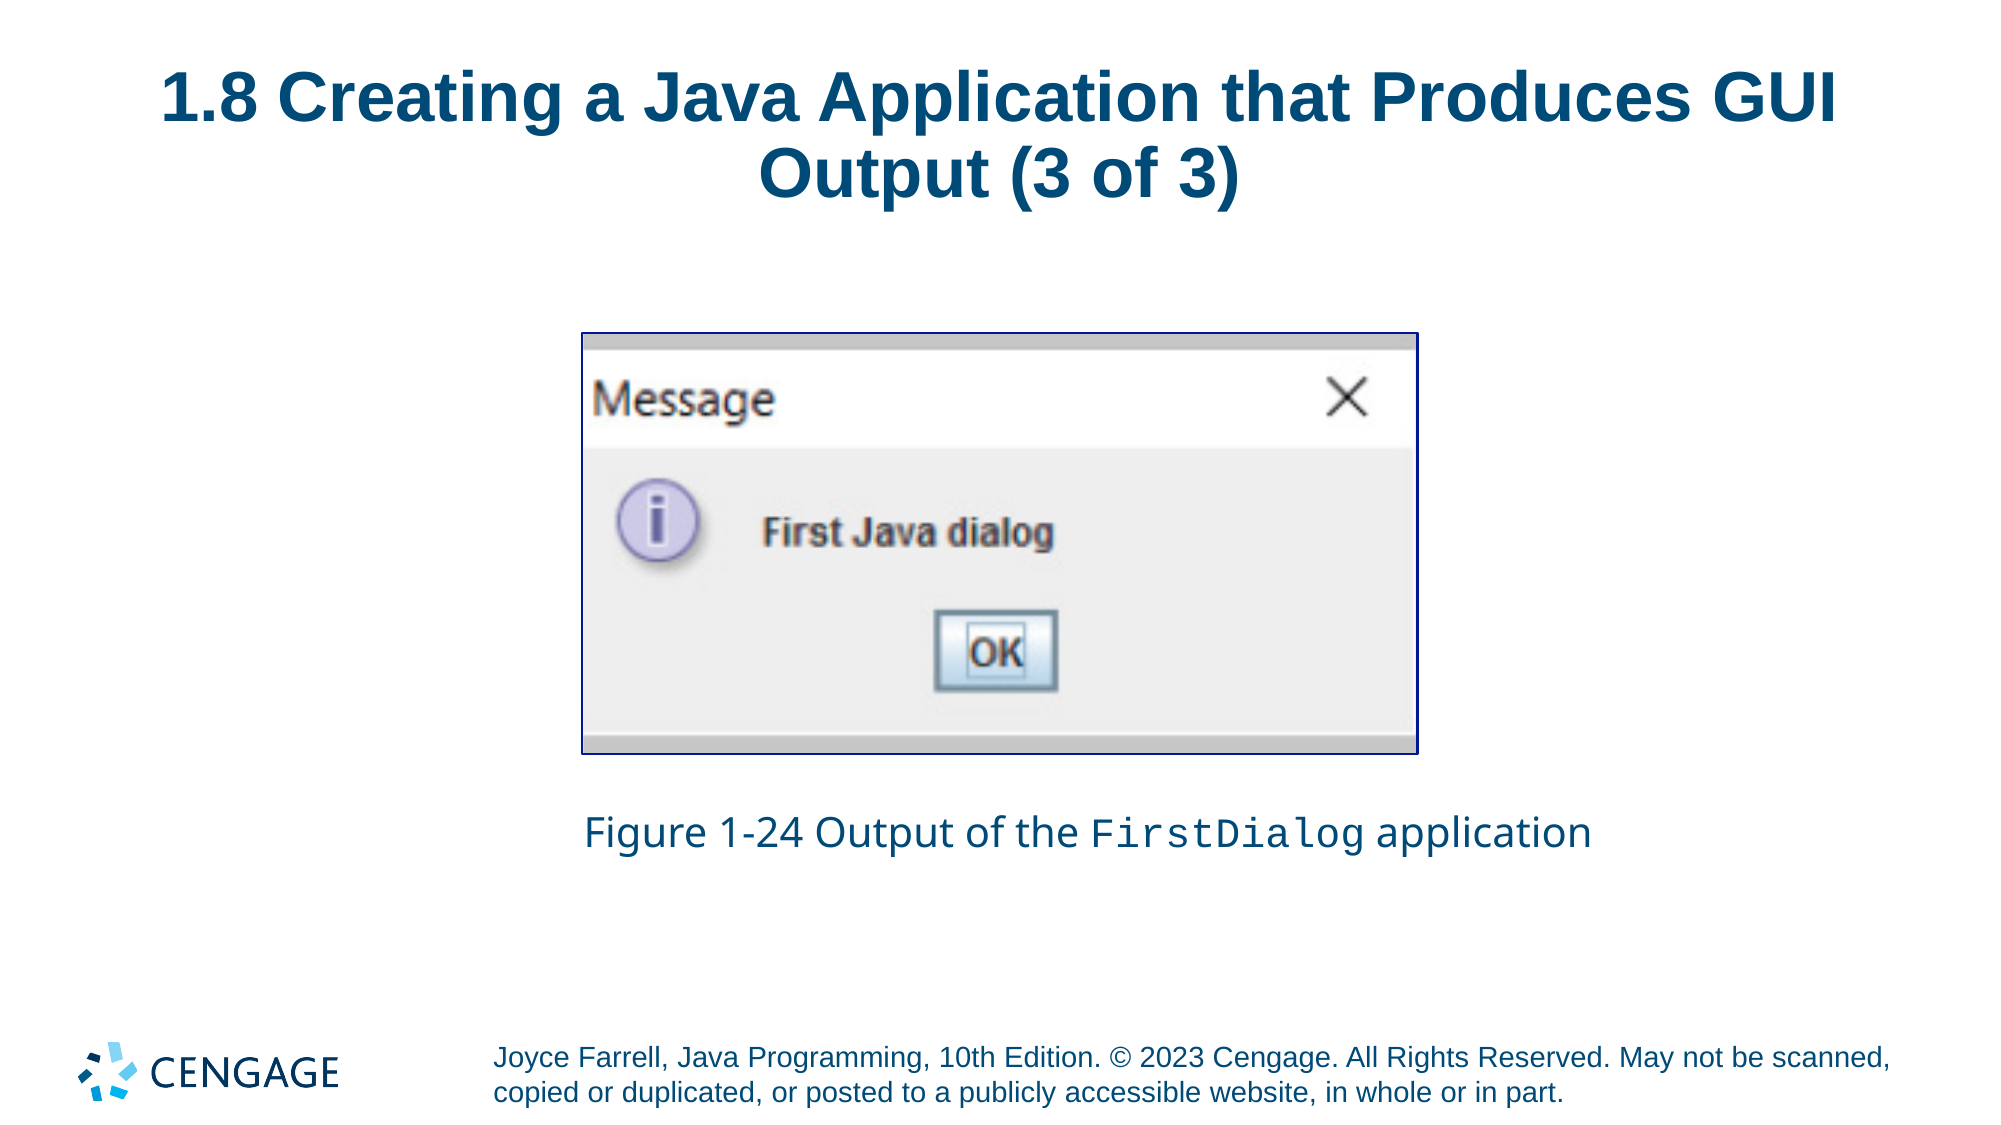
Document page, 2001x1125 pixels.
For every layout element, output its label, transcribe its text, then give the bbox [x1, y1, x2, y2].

picture [583, 333, 1417, 754]
text_box Figure 1-24 Output of the FirstDialog application [583, 805, 1665, 864]
picture [78, 1042, 338, 1101]
title 1.8 Creating a Java Application that Produces GUI Output (3 of 3) [137, 59, 1863, 171]
